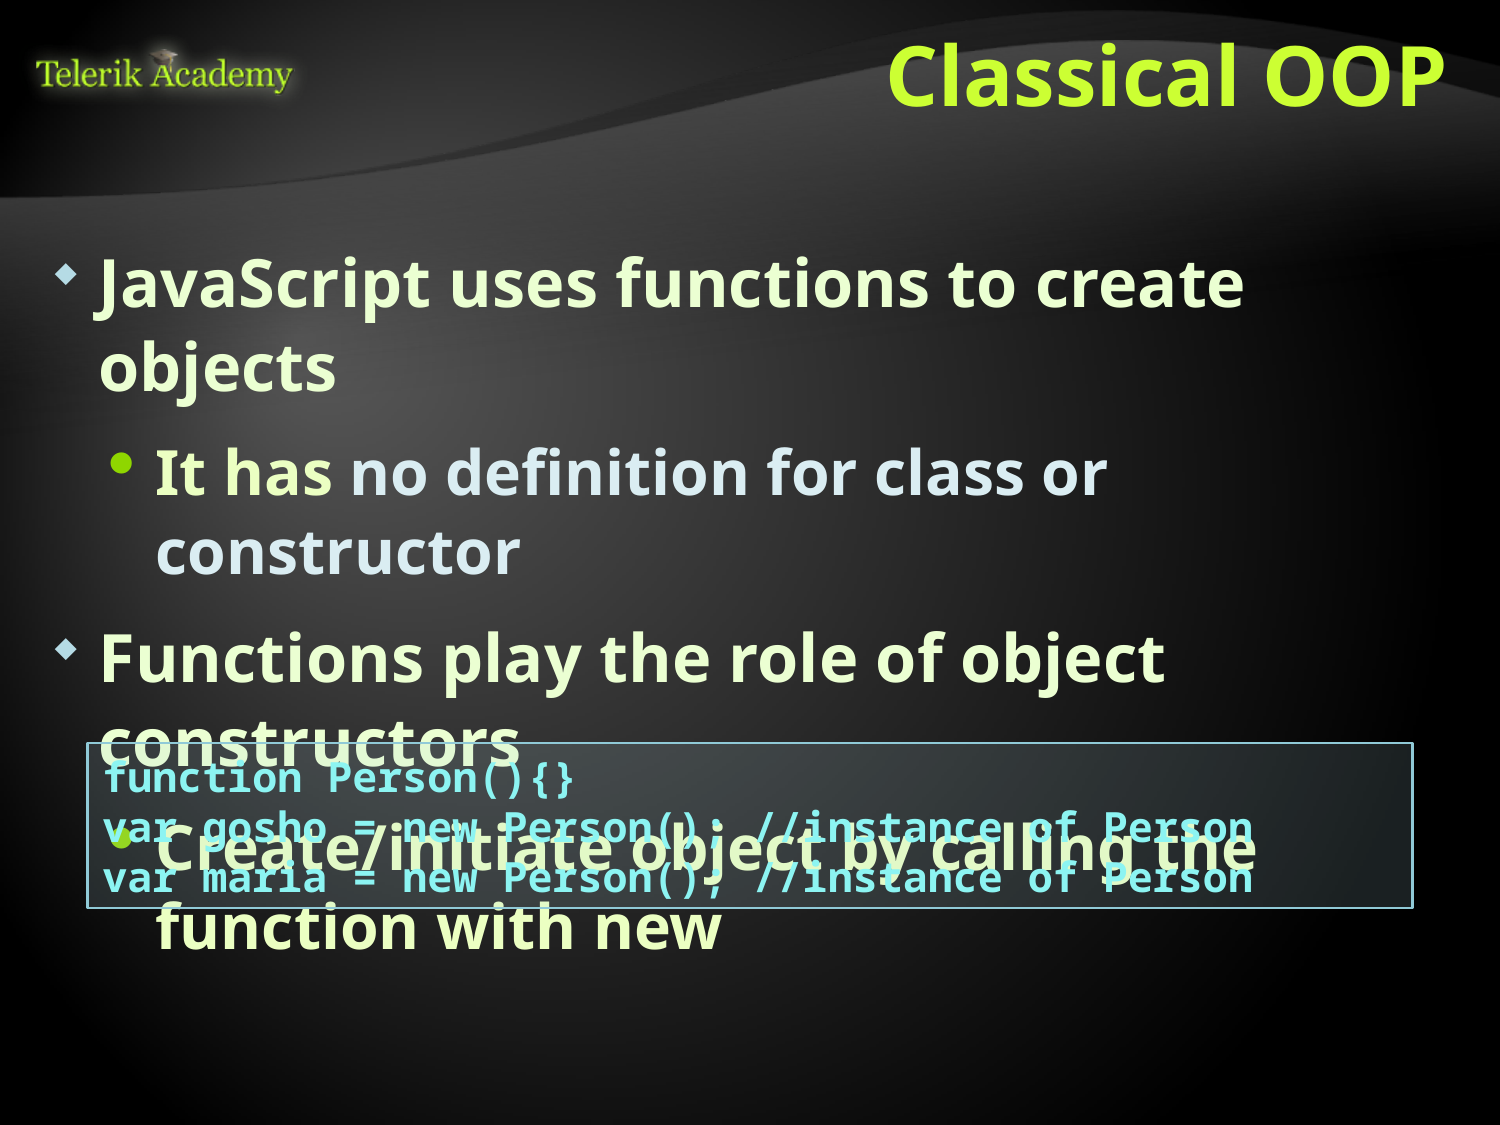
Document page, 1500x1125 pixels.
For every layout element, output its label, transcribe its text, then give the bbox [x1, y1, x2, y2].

picture [0, 0, 1500, 1125]
text_box function Person(){} var gosho = new Person(); //instance of Person var maria = new Person(); //instance of Person [87, 742, 1413, 908]
list JavaScript uses functions to create objects It has no definition for class or constructor Functions play the role of object constructors Create/initiate object by calling the function with new [37, 229, 1463, 718]
title Classical OOP [300, 12, 1463, 150]
